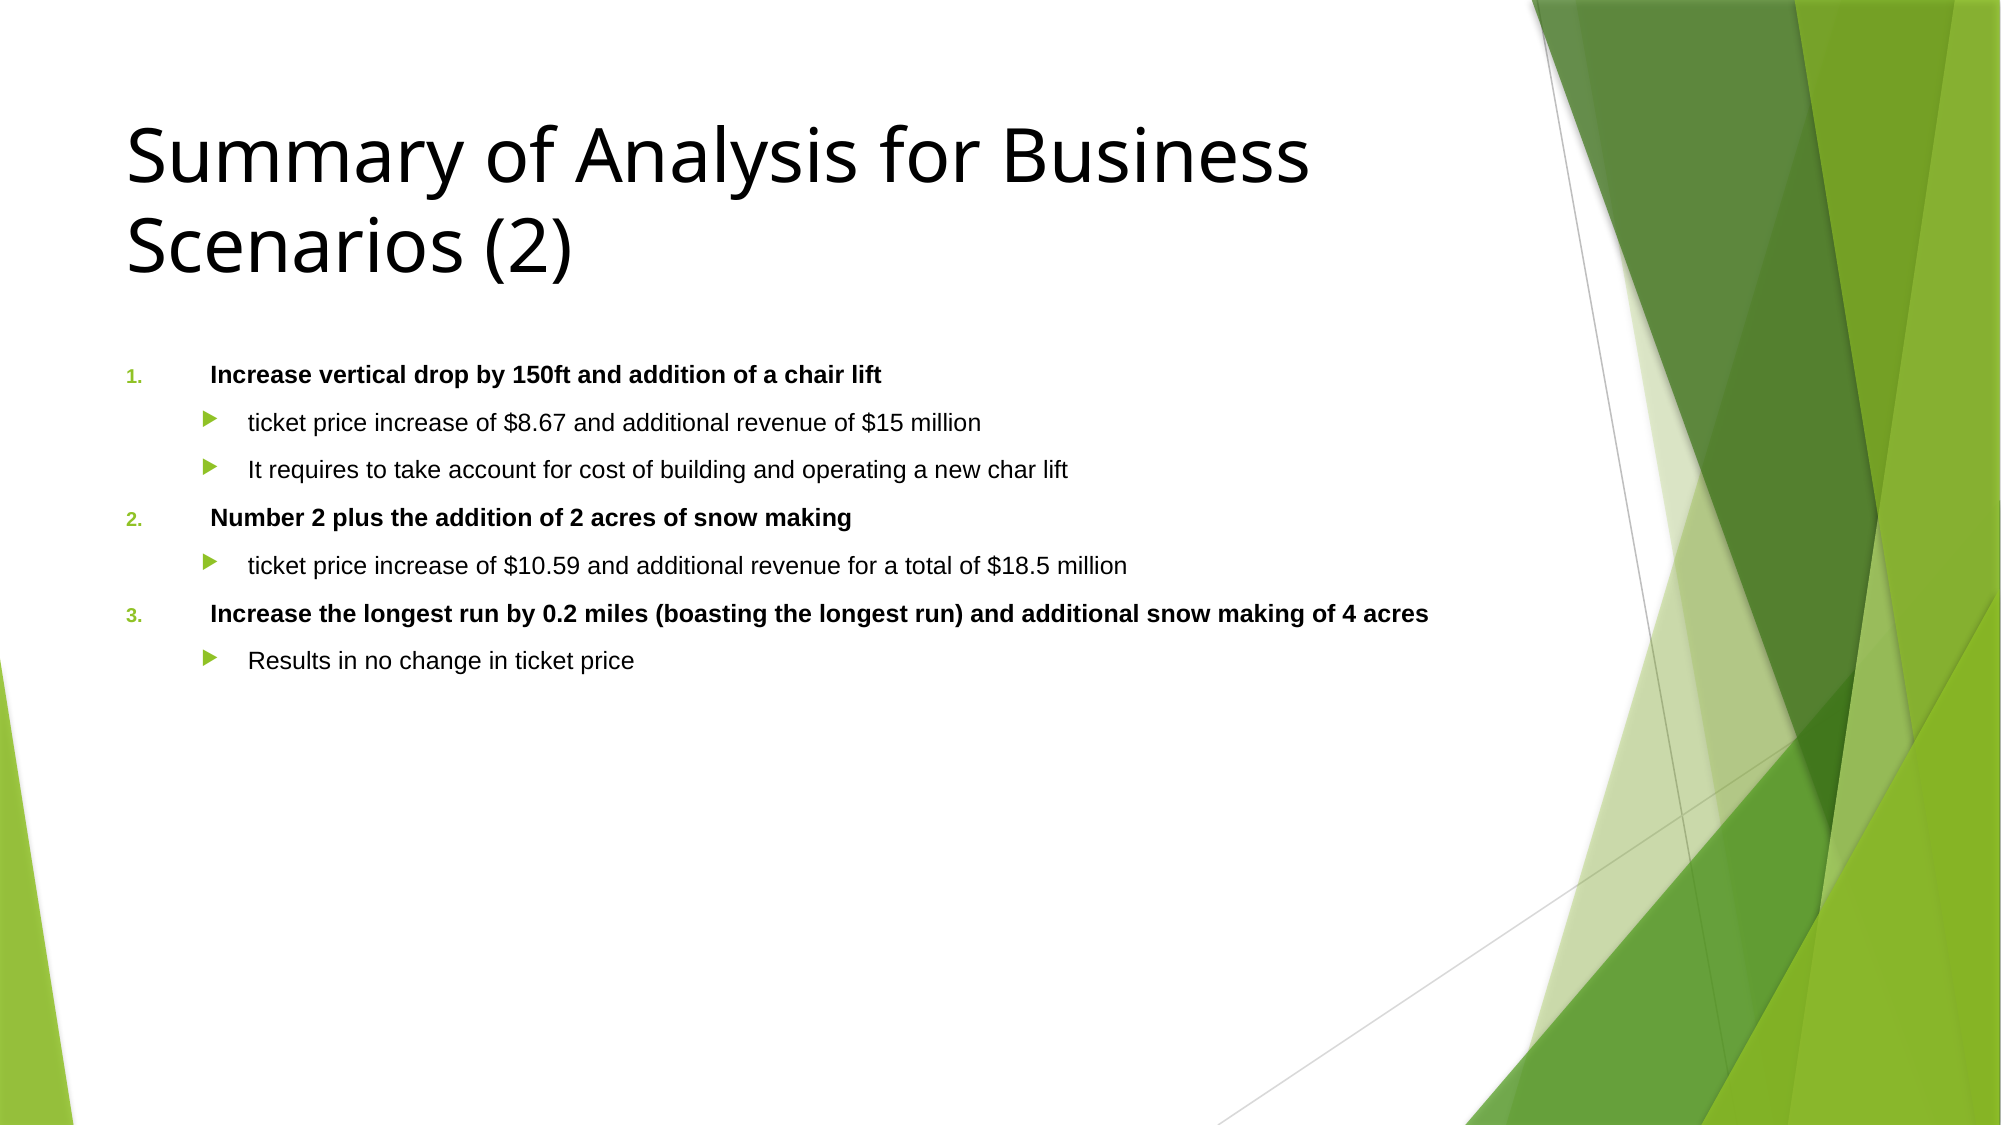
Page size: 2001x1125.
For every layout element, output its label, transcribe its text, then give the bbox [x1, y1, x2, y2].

list Increase vertical drop by 150ft and addition of a chair lift ticket price increase of $8.67 and additional revenue of $15 million It requires to take account for cost of building and operating a new char lift Number 2 plus the addition of 2 acres of snow making ticket price increase of $10.59 and additional revenue for a total of $18.5 million Increase the longest run by 0.2 miles (boasting the longest run) and additional snow making of 4 acres Results in no change in ticket price [111, 354, 1522, 992]
title Summary of Analysis for Business Scenarios (2) [111, 99, 1522, 317]
